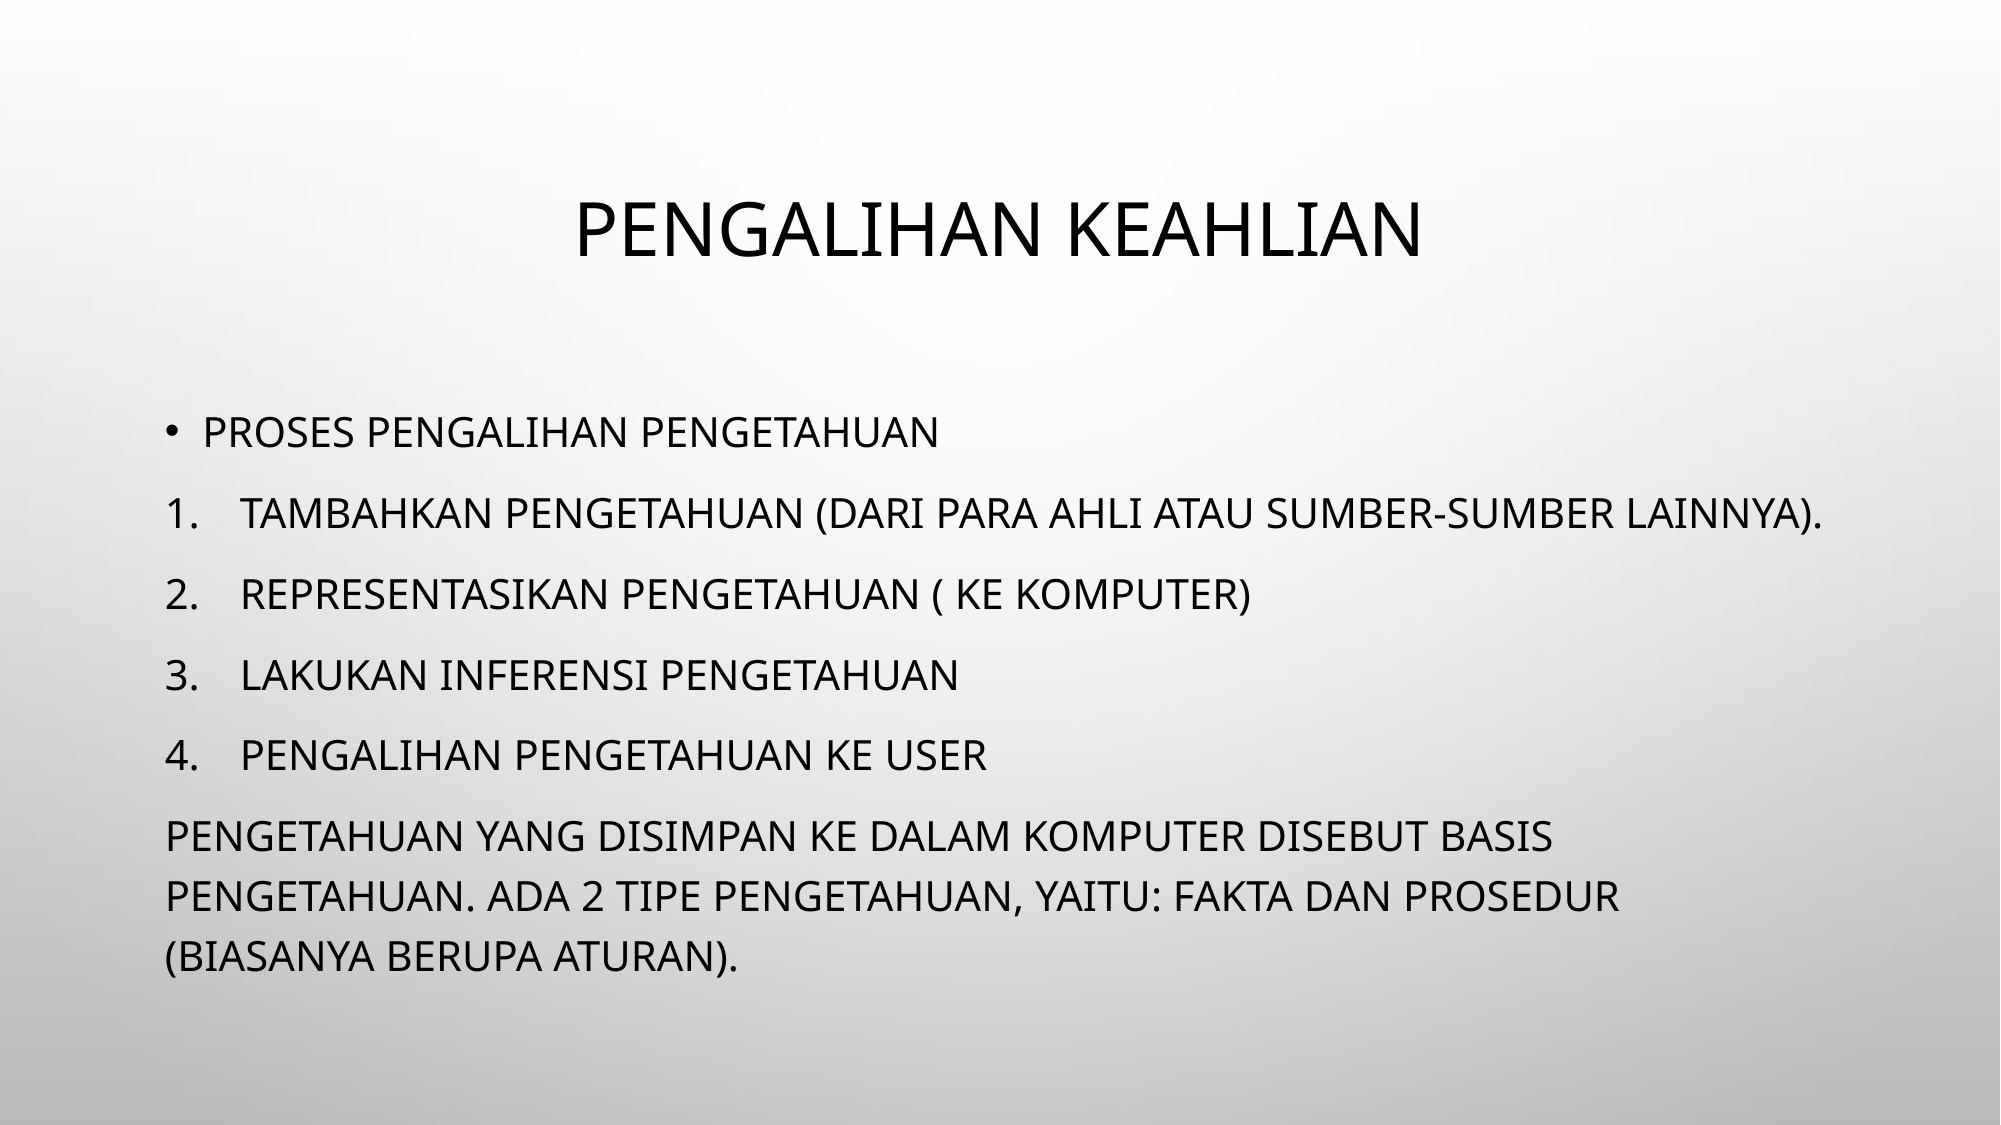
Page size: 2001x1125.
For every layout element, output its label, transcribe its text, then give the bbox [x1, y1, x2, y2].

picture [0, 0, 2000, 1125]
list Proses pengalihan pengetahuan Tambahkan pengetahuan (dari para ahli atau sumber-sumber lainnya). Representasikan pengetahuan ( ke komputer) Lakukan inferensi pengetahuan Pengalihan pengetahuan ke user Pengetahuan yang disimpan ke dalam komputer disebut basis pengetahuan. Ada 2 tipe pengetahuan, yaitu: fakta dan prosedur (biasanya berupa aturan). [149, 388, 1851, 950]
title Pengalihan keahlian [149, 101, 1851, 364]
